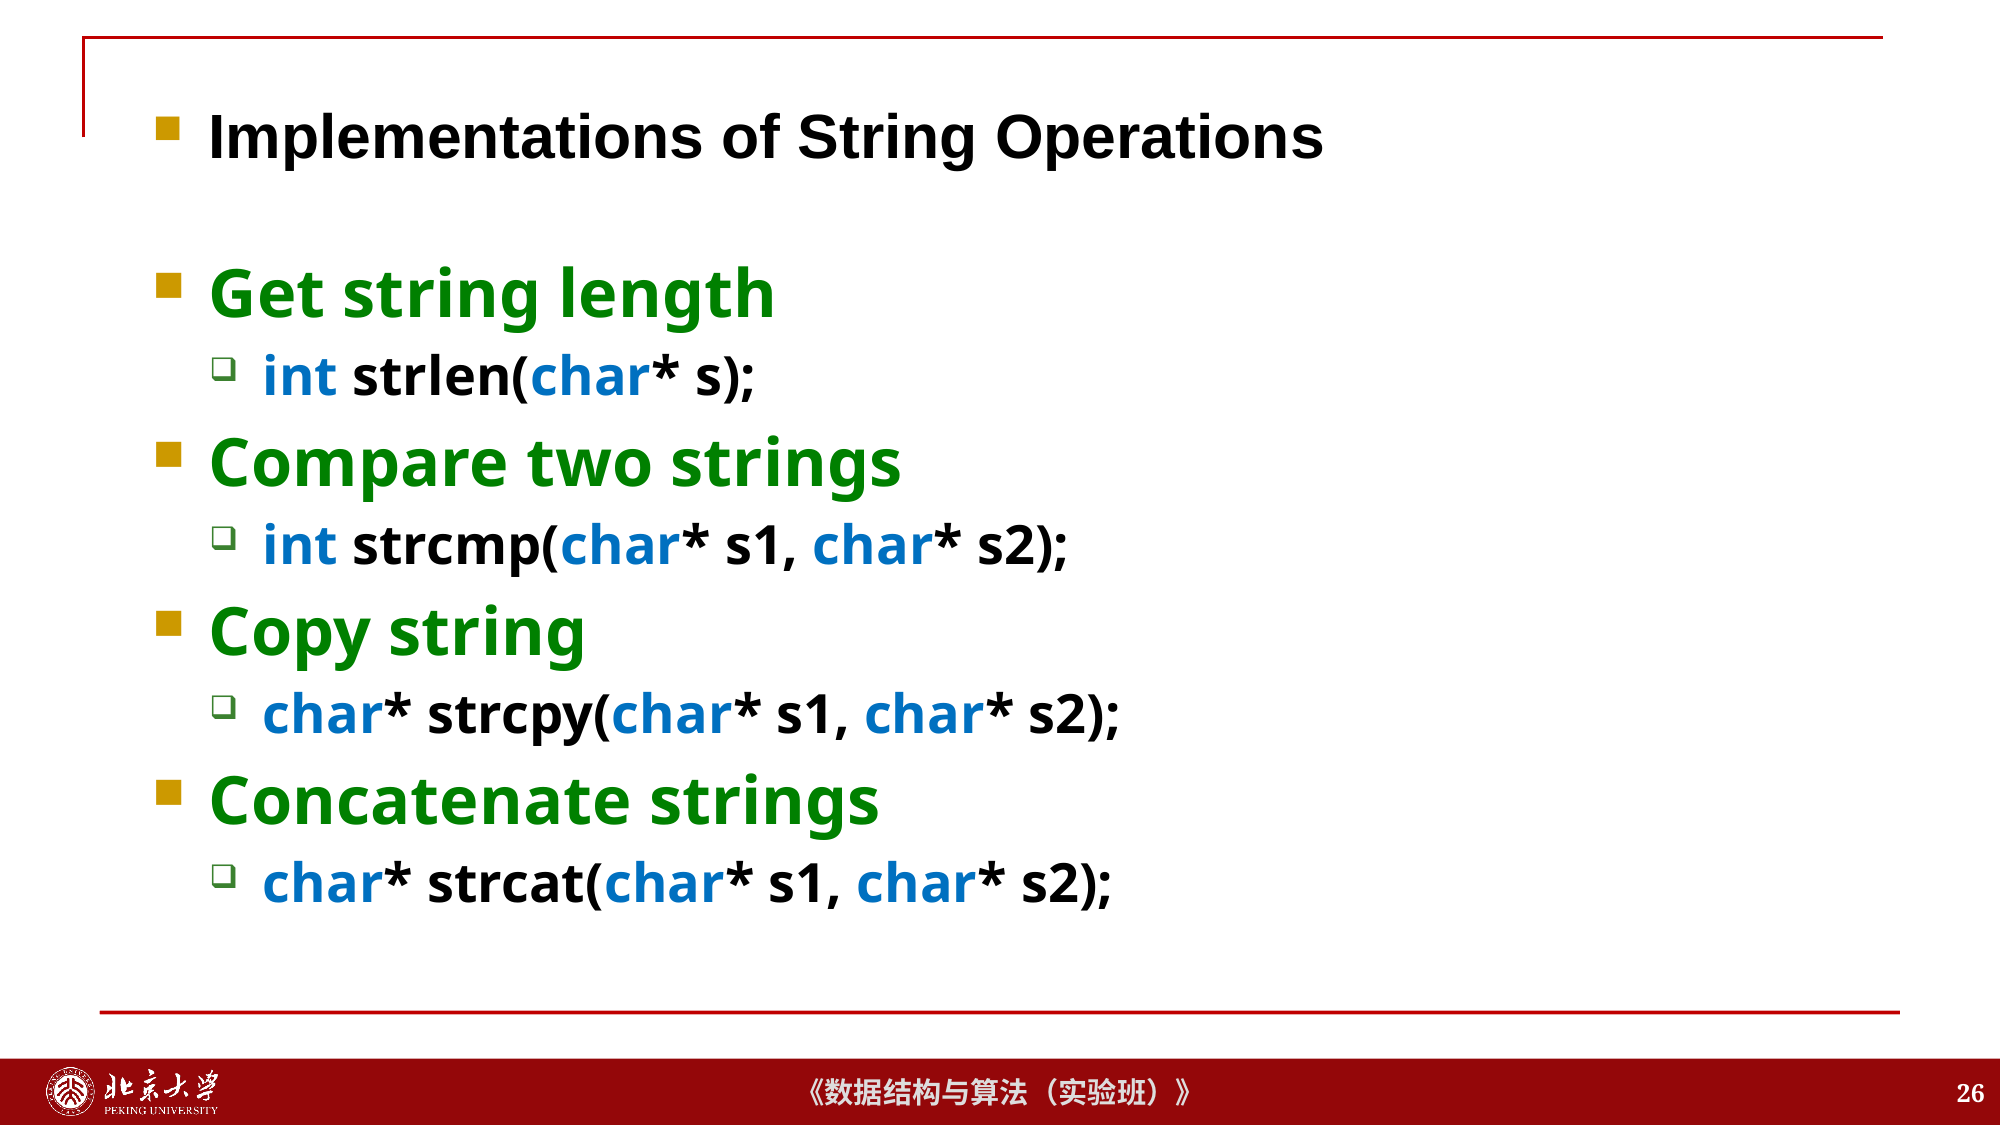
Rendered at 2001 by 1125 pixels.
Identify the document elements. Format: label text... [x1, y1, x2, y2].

list Get string length int strlen(char* s); Compare two strings int strcmp(char* s1, char* s2); Copy string char* strcpy(char* s1, char* s2); Concatenate strings char* strcat(char* s1, char* s2); [137, 243, 1863, 1017]
text_box 26 [1549, 1065, 2000, 1125]
picture [46, 1067, 218, 1116]
title Implementations of String Operations [137, 59, 1863, 208]
